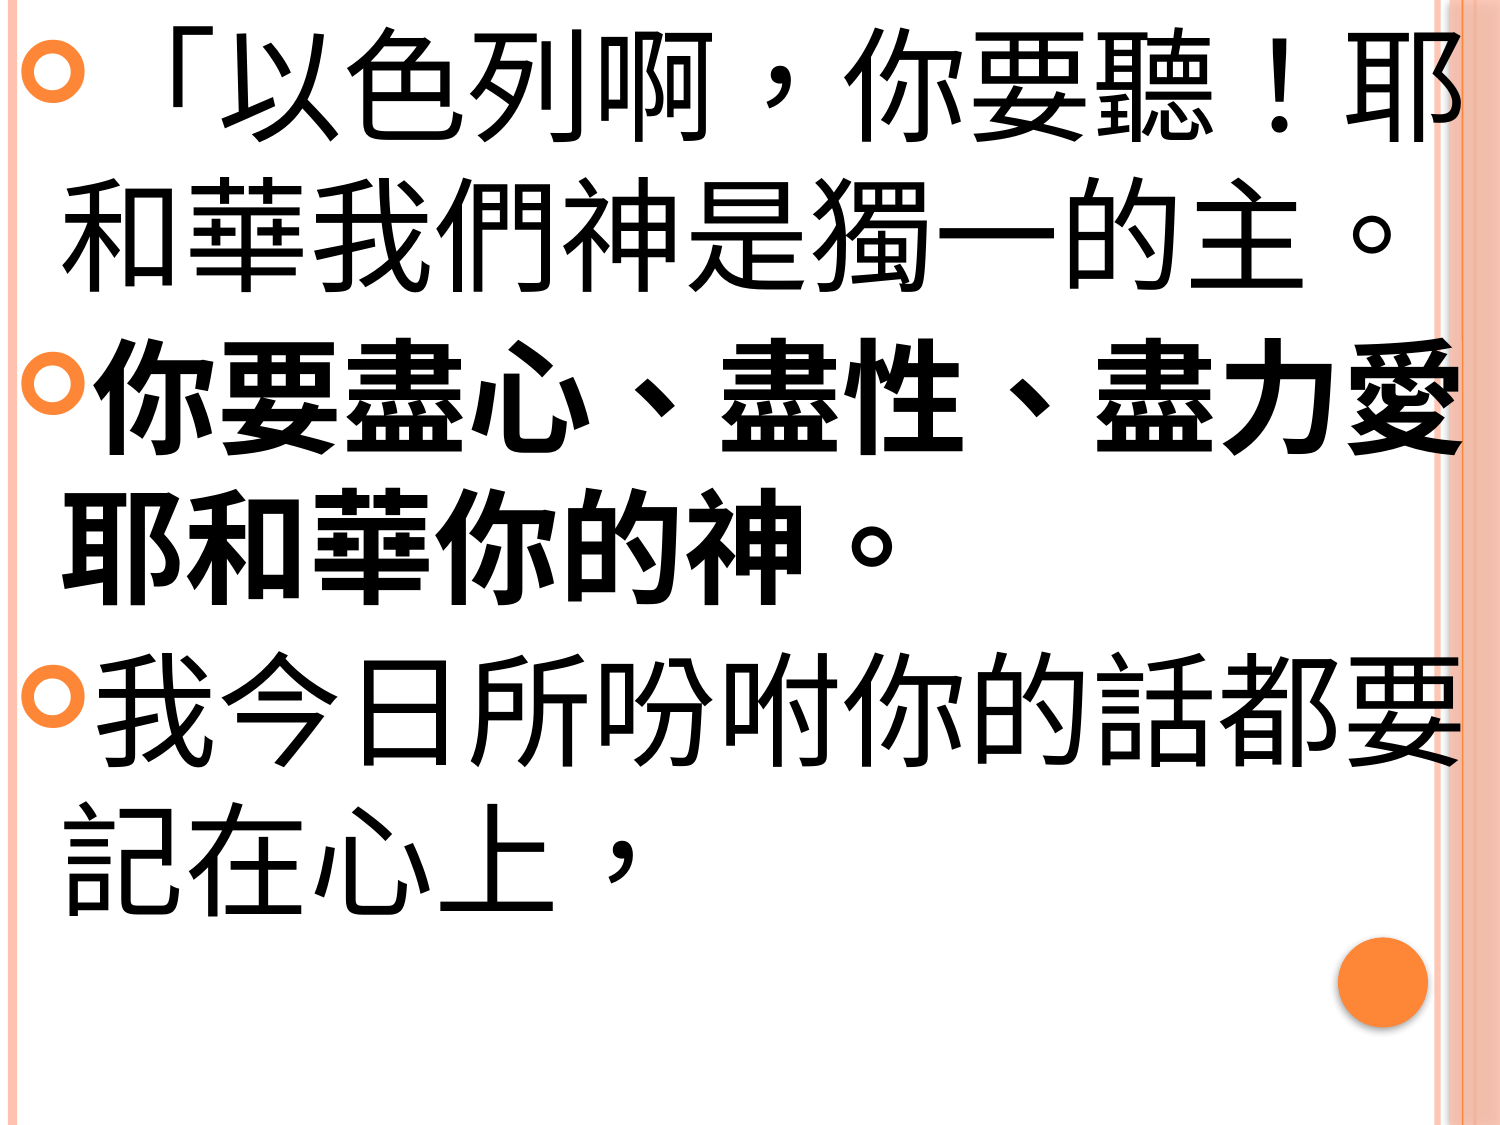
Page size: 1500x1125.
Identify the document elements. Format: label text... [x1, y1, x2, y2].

list 「以色列啊，你要聽！耶和華我們神是獨一的主。 你要盡心、盡性、盡力愛耶和華你的神。 我今日所吩咐你的話都要記在心上， [0, 0, 1500, 1125]
